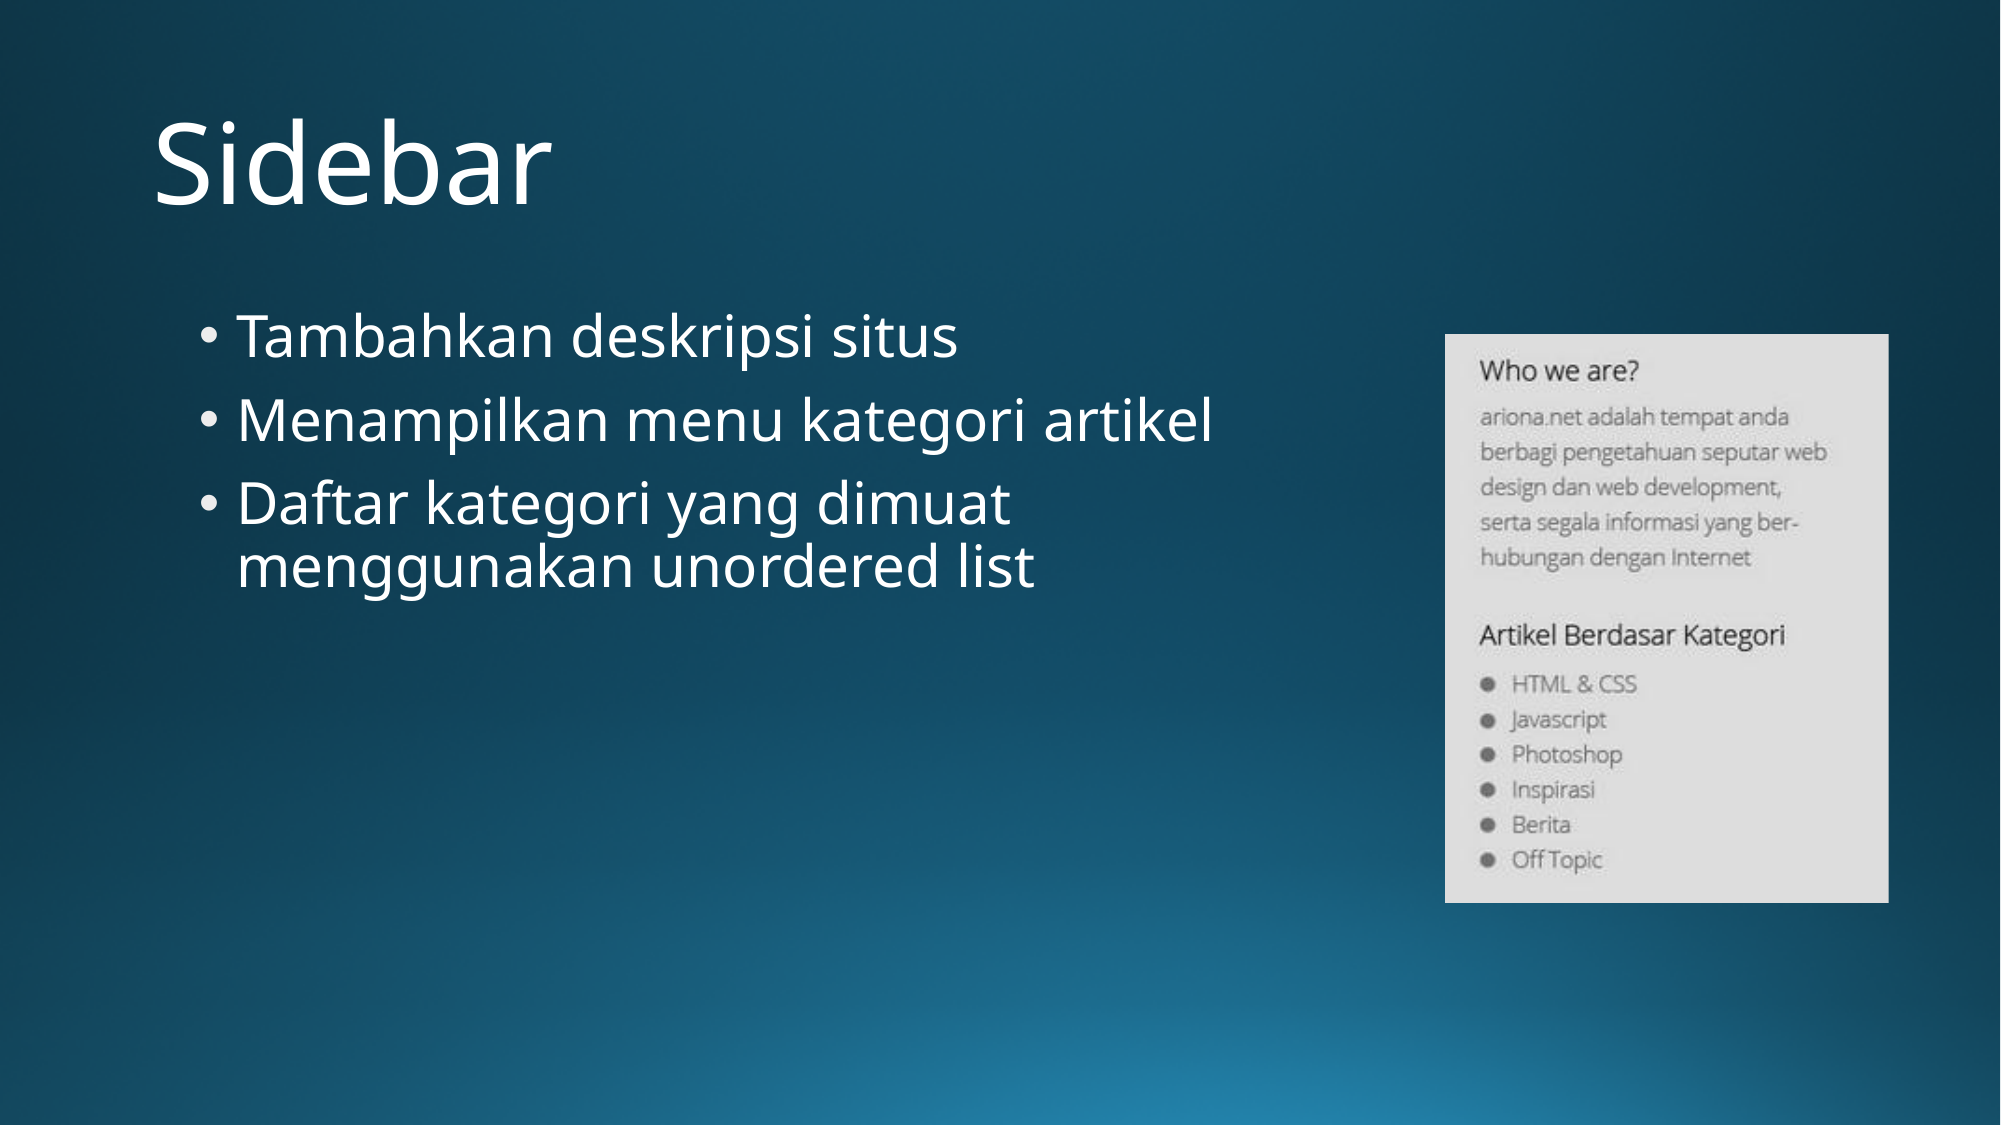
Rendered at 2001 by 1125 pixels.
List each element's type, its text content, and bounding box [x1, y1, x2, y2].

title Sidebar [137, 59, 1863, 278]
picture [0, 0, 2001, 1125]
list Tambahkan deskripsi situs Menampilkan menu kategori artikel Daftar kategori yang dimuat menggunakan unordered list [183, 299, 1331, 1014]
